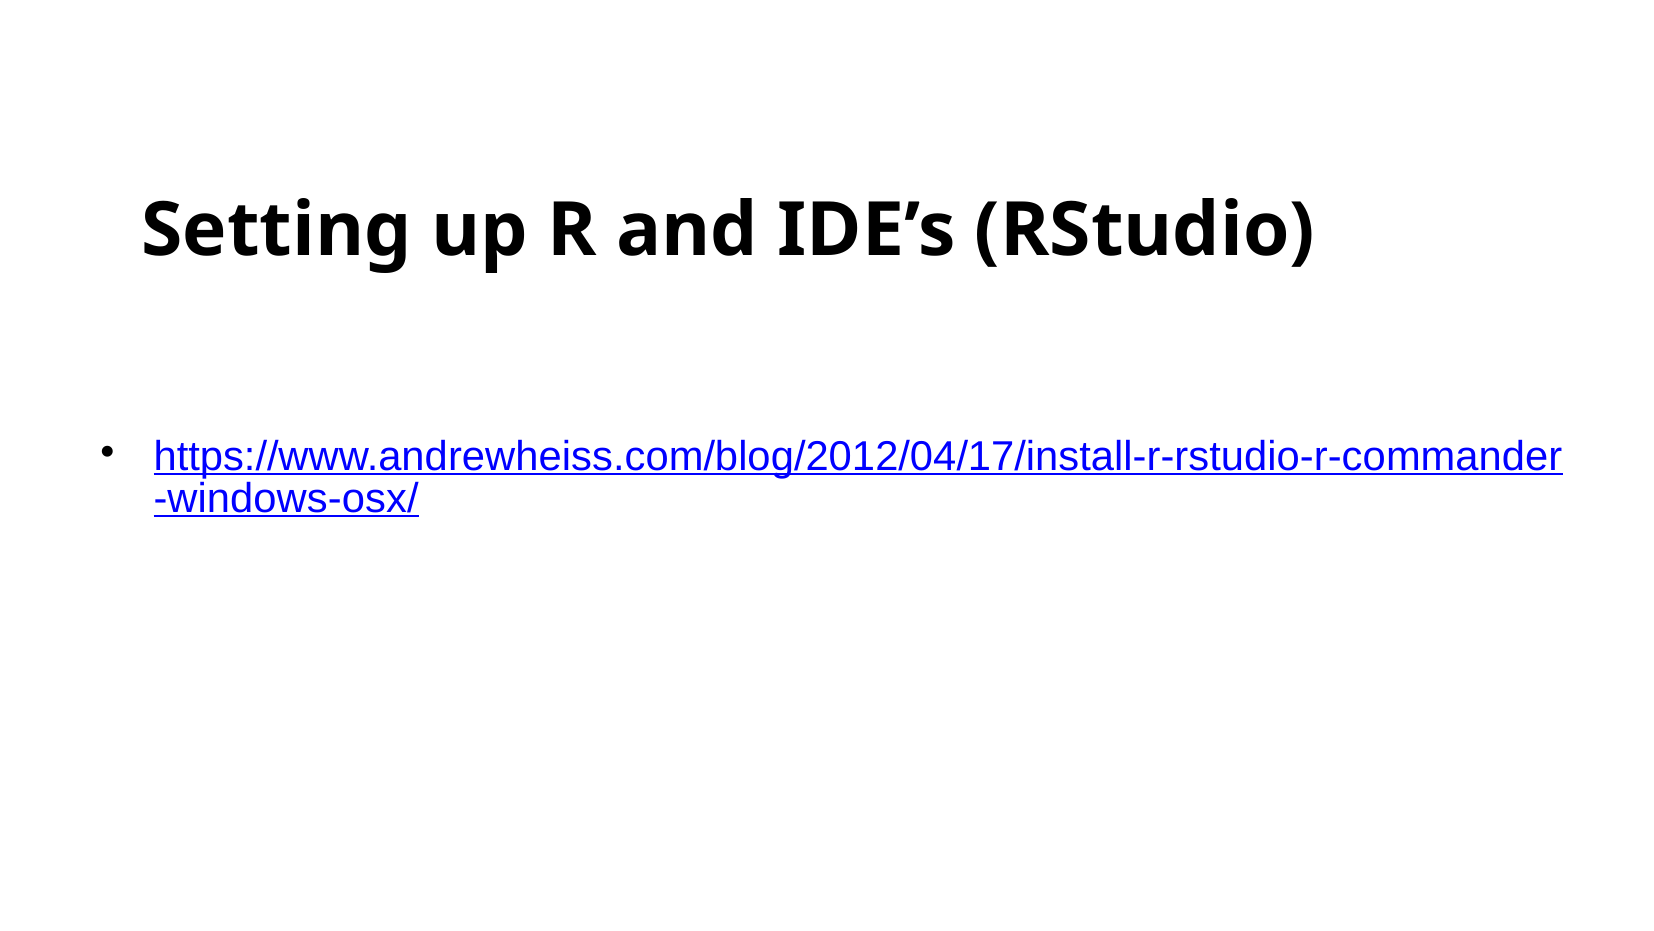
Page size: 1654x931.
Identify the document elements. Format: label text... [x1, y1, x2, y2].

text_box Setting up R and IDE’s (RStudio) [141, 153, 1630, 309]
text_box https://www.andrewheiss.com/blog/2012/04/17/install-r-rstudio-r-commander-windows-osx/ [82, 354, 1571, 757]
